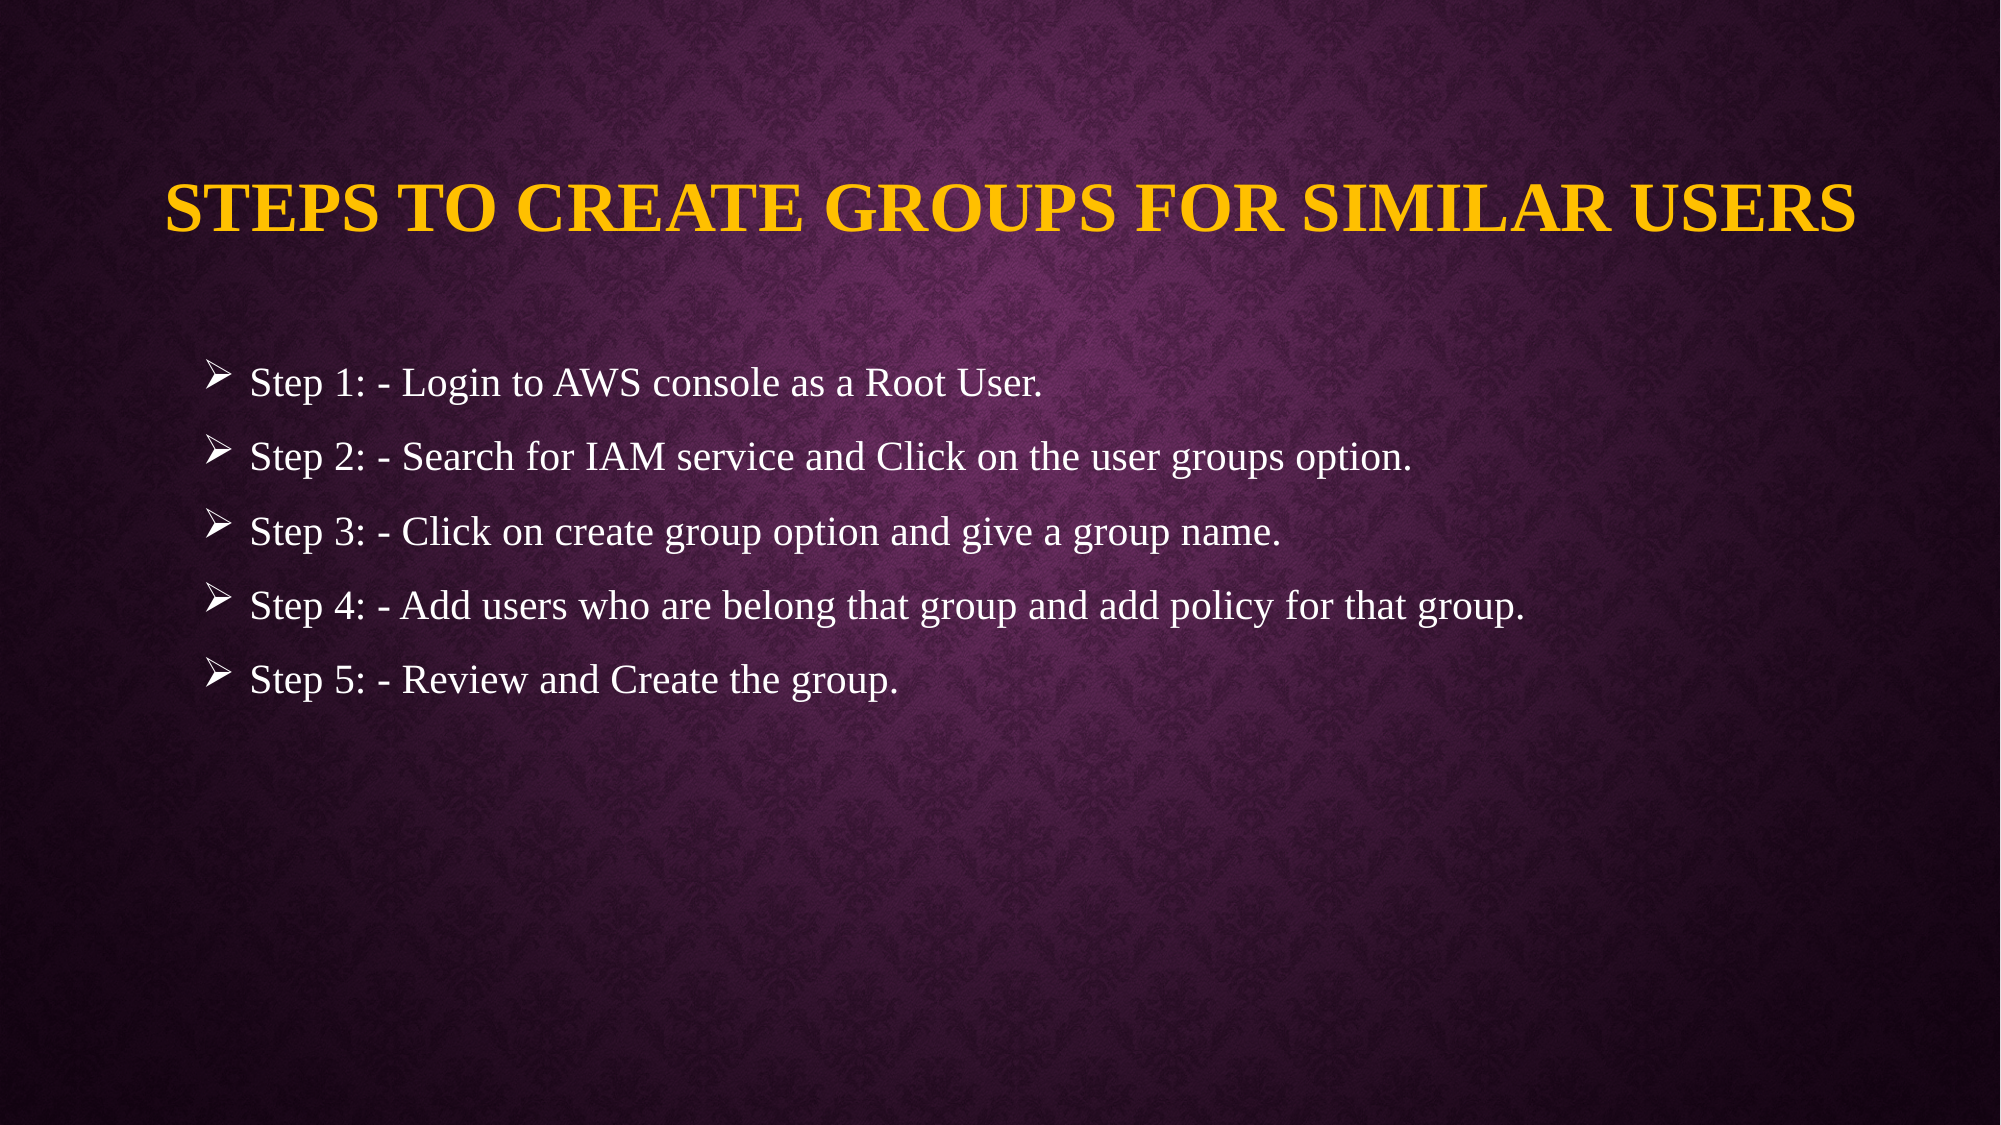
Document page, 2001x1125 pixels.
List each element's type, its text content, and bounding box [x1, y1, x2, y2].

title Steps to create groups for similar users [149, 99, 1886, 318]
list Step 1: - Login to AWS console as a Root User. Step 2: - Search for IAM service and Click on the user groups option. Step 3: - Click on create group option and give a group name. Step 4: - Add users who are belong that group and add policy for that group. Step 5: - Review and Create the group. [149, 343, 1849, 950]
